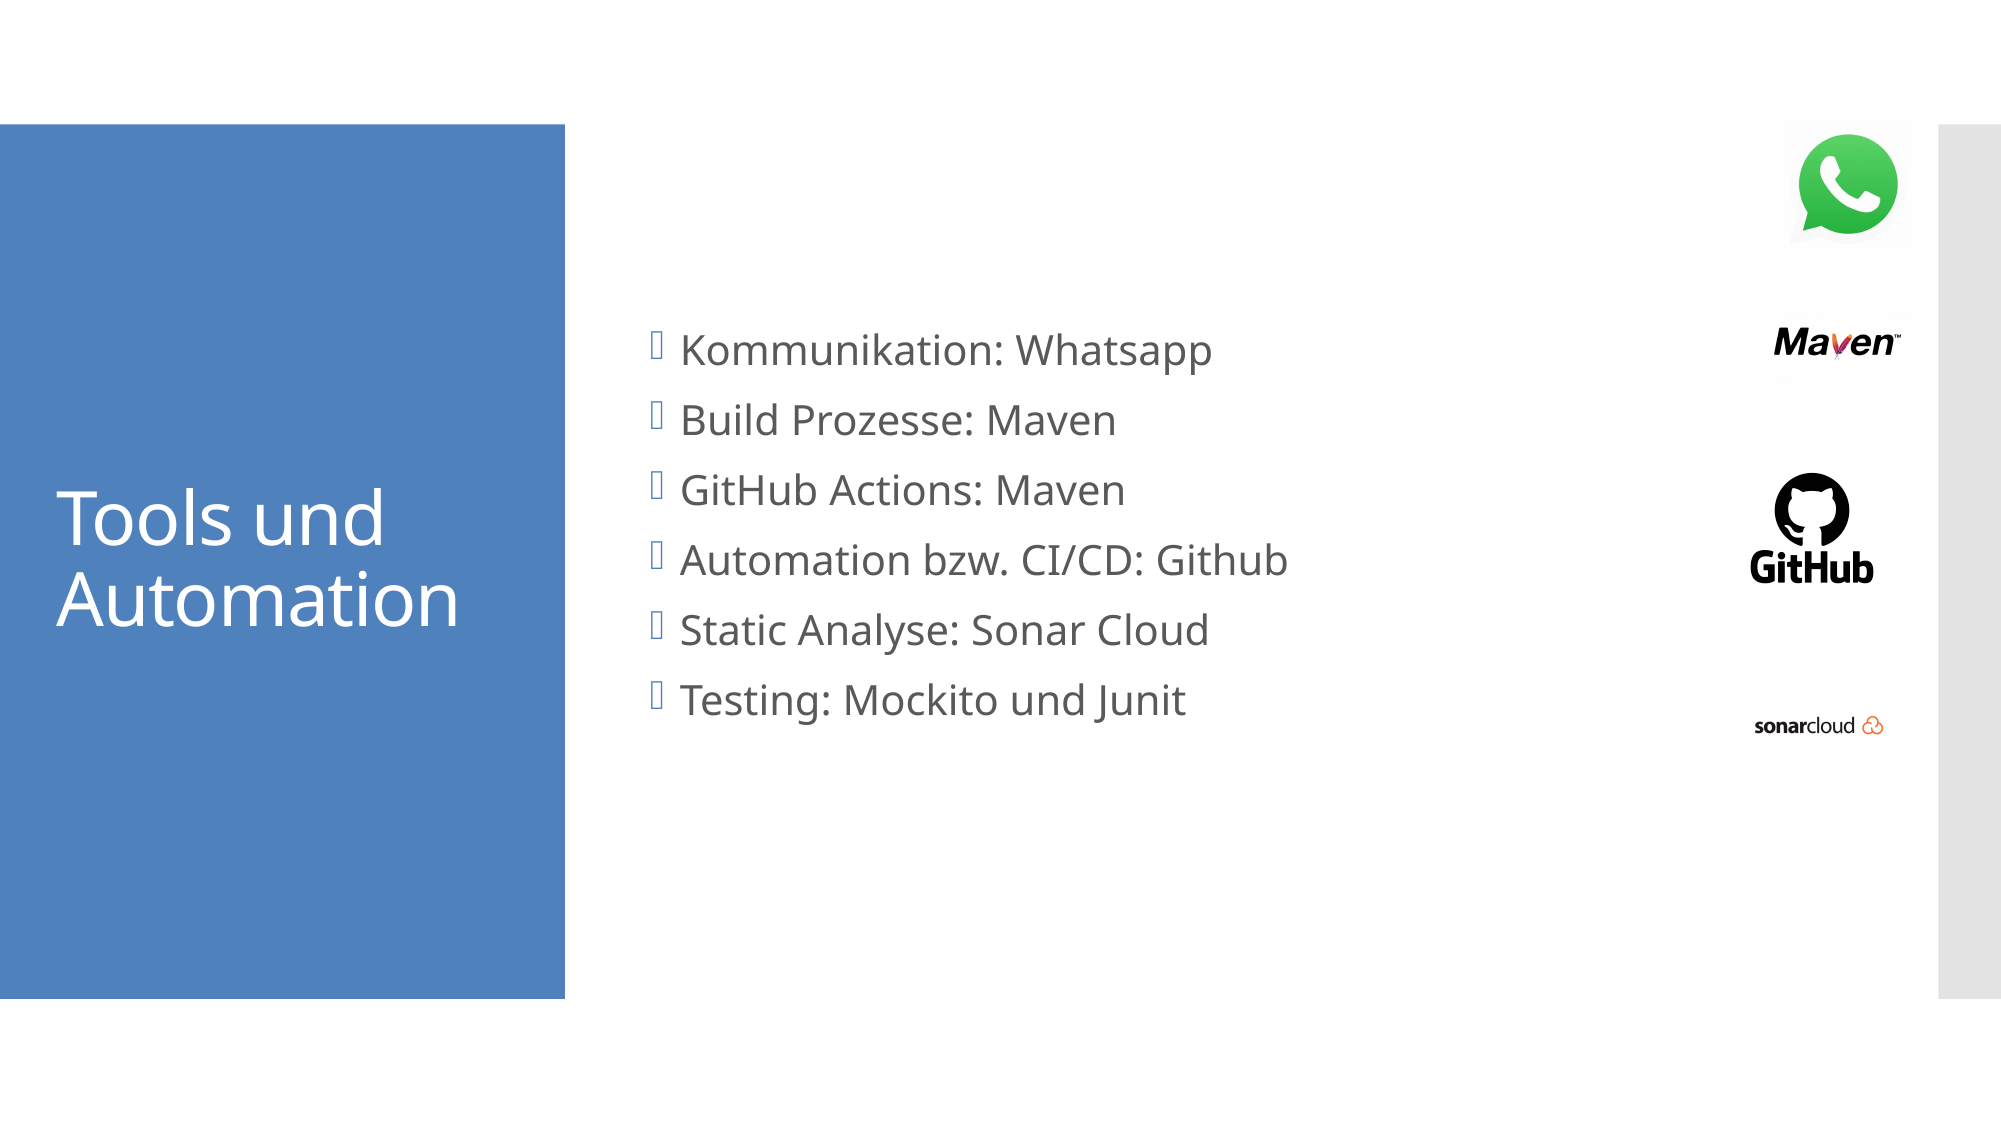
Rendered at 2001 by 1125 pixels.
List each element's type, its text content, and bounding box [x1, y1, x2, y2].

picture [1717, 655, 1920, 795]
picture [1711, 471, 1914, 586]
list Kommunikation: Whatsapp Build Prozesse: Maven GitHub Actions: Maven Automation bzw. CI/CD: Github Static Analyse: Sonar Cloud Testing: Mockito und Junit [634, 141, 1475, 982]
picture [1762, 286, 1914, 401]
title Tools und Automation [41, 184, 525, 940]
picture [1783, 119, 1914, 250]
